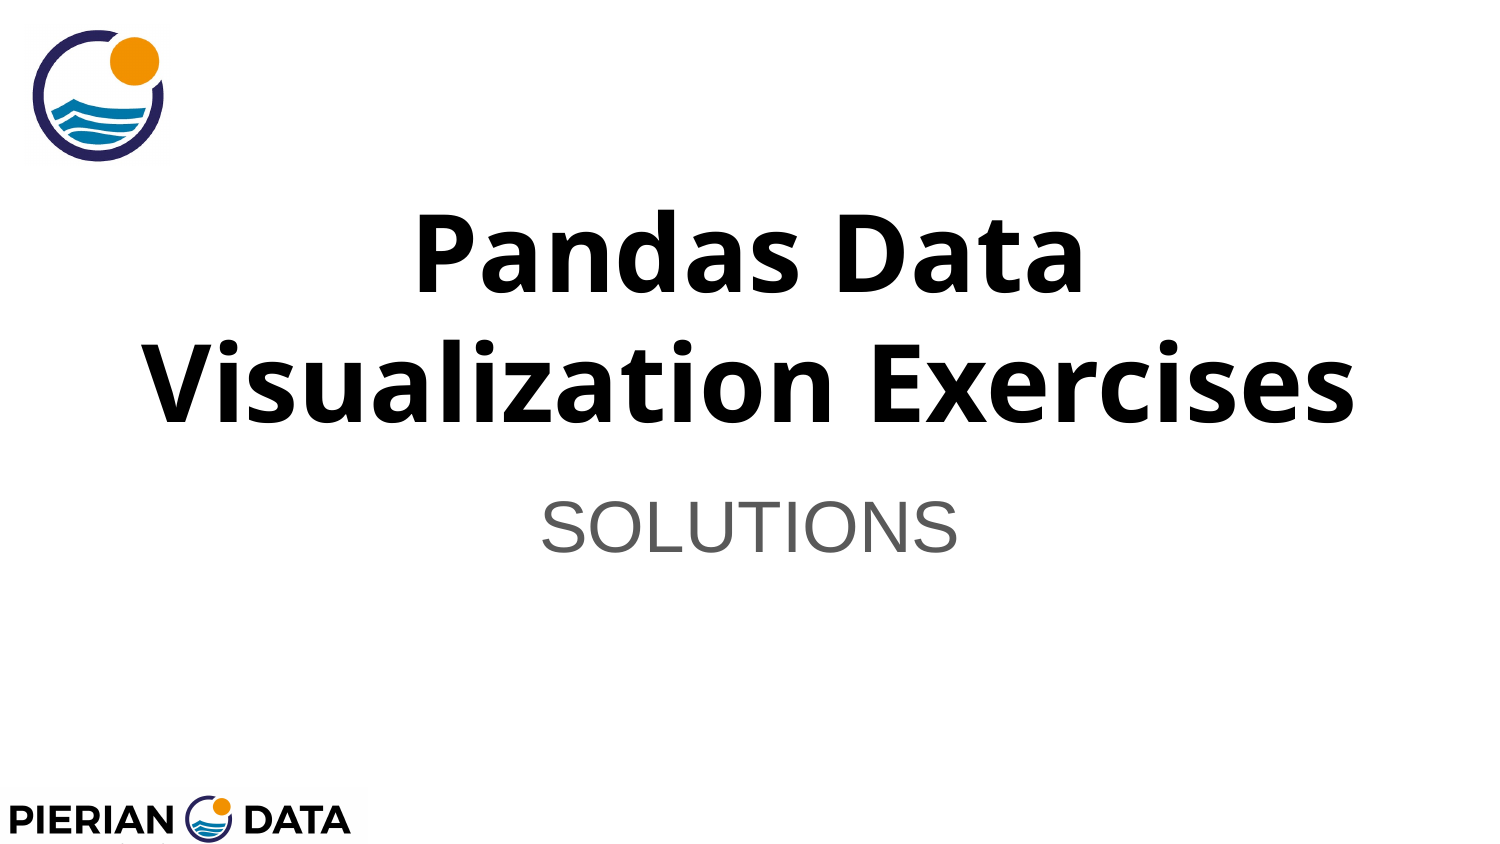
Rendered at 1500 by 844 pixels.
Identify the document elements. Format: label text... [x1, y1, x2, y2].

title Pandas Data Visualization Exercises [51, 122, 1449, 459]
subtitle SOLUTIONS [51, 464, 1449, 595]
picture [24, 24, 172, 167]
picture [0, 787, 368, 844]
